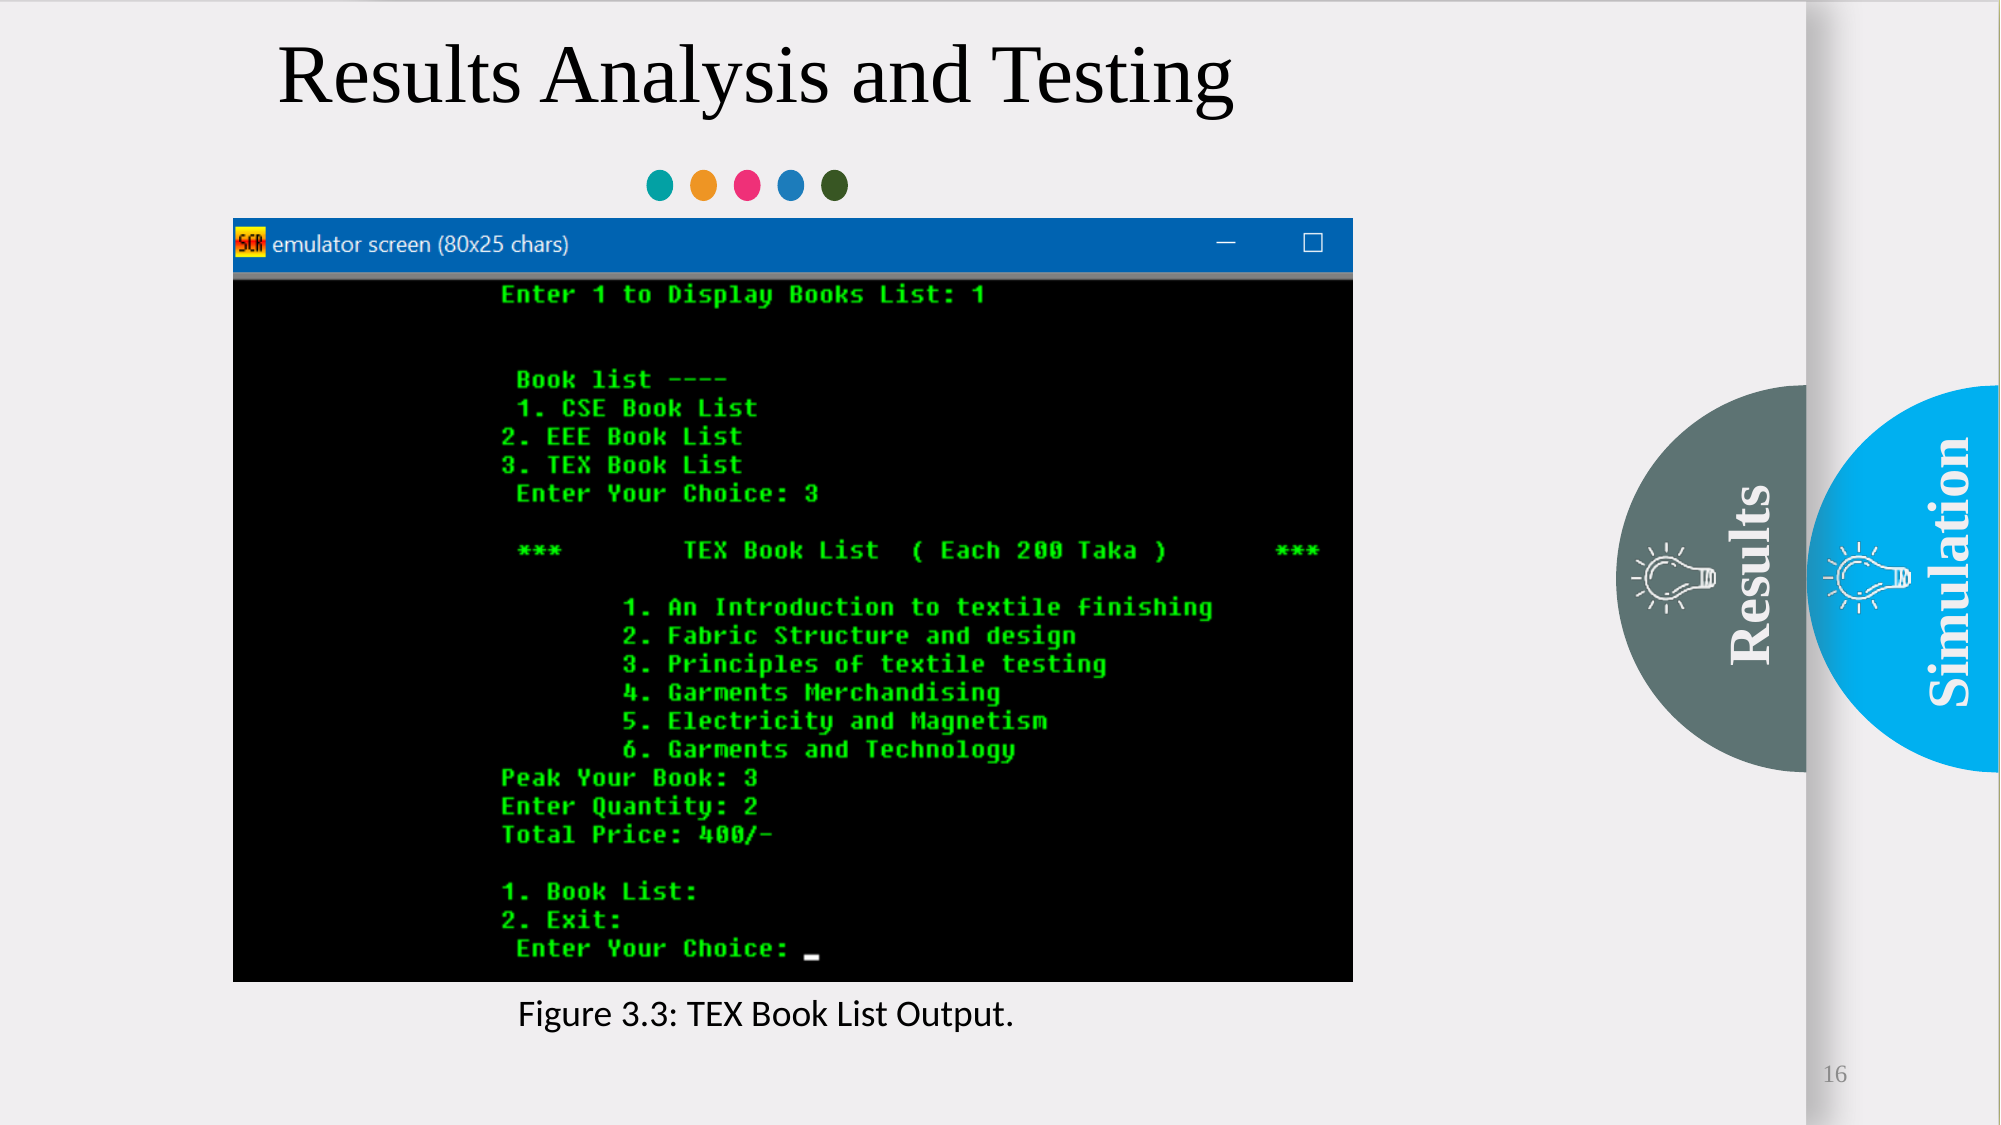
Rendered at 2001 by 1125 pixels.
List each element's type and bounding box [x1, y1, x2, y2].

text_box [646, 169, 848, 201]
text_box [1807, 1, 1999, 1125]
picture [233, 218, 1353, 982]
text_box [0, 1, 1807, 1125]
